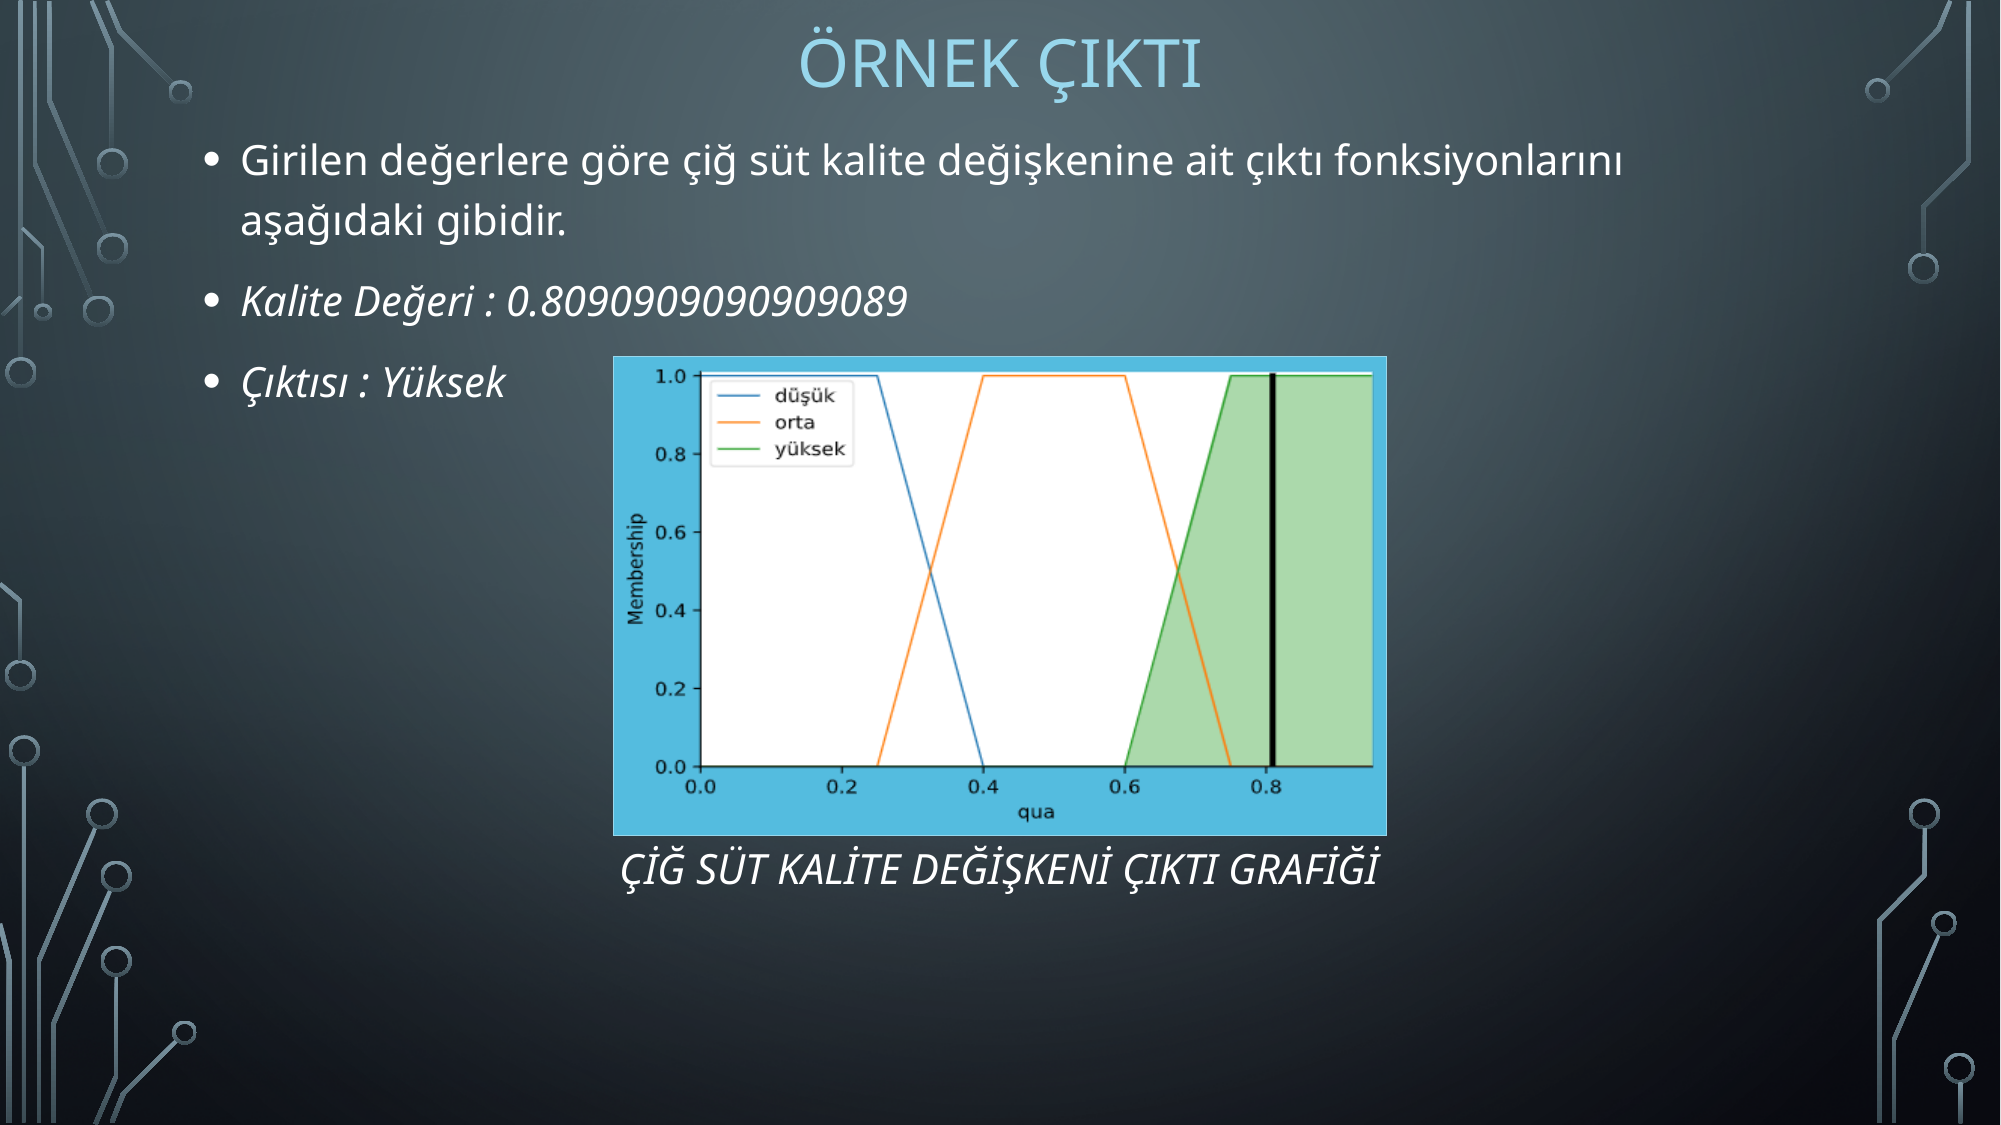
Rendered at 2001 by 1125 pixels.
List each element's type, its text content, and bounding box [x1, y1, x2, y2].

list Girilen değerlere göre çiğ süt kalite değişkenine ait çıktı fonksiyonlarını aşağıdaki gibidir. Kalite Değeri : 0.8090909090909089 Çıktısı : Yüksek [187, 116, 1813, 405]
text_box ÇİĞ SÜT KALİTE DEĞİŞKENİ ÇIKTI GRAFİĞİ [605, 835, 1395, 900]
picture [613, 356, 1387, 836]
text_box ÖRNEK ÇIKTI [782, 13, 1218, 109]
